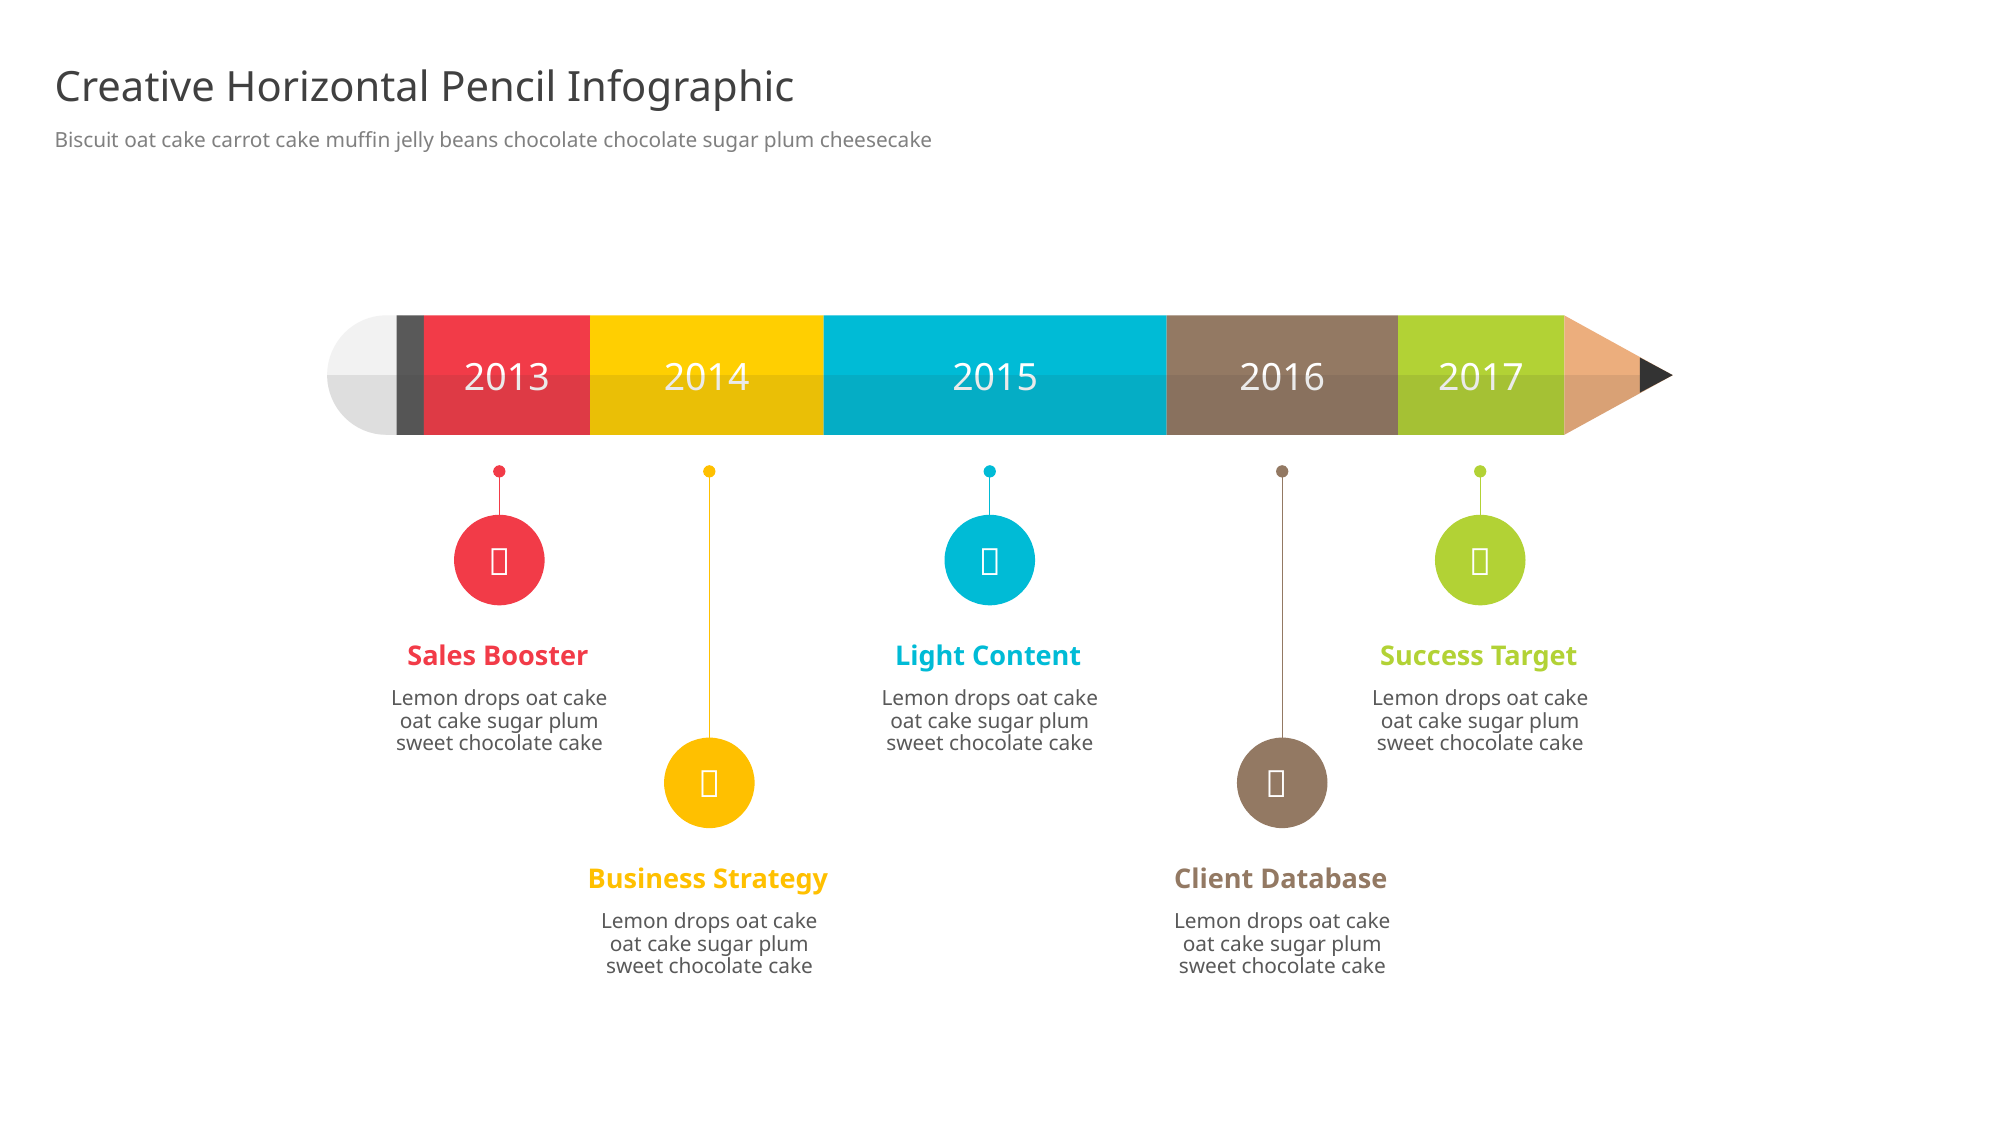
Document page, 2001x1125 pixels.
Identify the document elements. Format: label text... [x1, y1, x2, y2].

text_box Lemon drops oat cake oat cake sugar plum sweet chocolate cake [1156, 910, 1409, 998]
text_box Lemon drops oat cake oat cake sugar plum sweet chocolate cake [863, 687, 1116, 775]
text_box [1236, 471, 1328, 829]
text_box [454, 471, 545, 606]
text_box Sales Booster [371, 641, 625, 680]
text_box Business Strategy [581, 864, 835, 903]
list Creative Horizontal Pencil Infographic [54, 65, 1844, 129]
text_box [823, 315, 1166, 435]
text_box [1564, 315, 1673, 435]
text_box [1166, 315, 1398, 435]
text_box Lemon drops oat cake oat cake sugar plum sweet chocolate cake [373, 687, 626, 775]
list Biscuit oat cake carrot cake muffin jelly beans chocolate chocolate sugar plum cheesecake [54, 129, 1844, 176]
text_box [1398, 315, 1564, 435]
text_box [327, 315, 423, 435]
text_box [944, 471, 1036, 606]
text_box Lemon drops oat cake oat cake sugar plum sweet chocolate cake [1354, 687, 1607, 775]
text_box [664, 471, 755, 829]
text_box Lemon drops oat cake oat cake sugar plum sweet chocolate cake [583, 910, 836, 998]
text_box Client Database [1154, 864, 1408, 903]
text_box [423, 315, 590, 435]
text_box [590, 315, 823, 435]
text_box Success Target [1352, 641, 1606, 680]
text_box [1434, 471, 1526, 606]
text_box Light Content [861, 641, 1115, 680]
